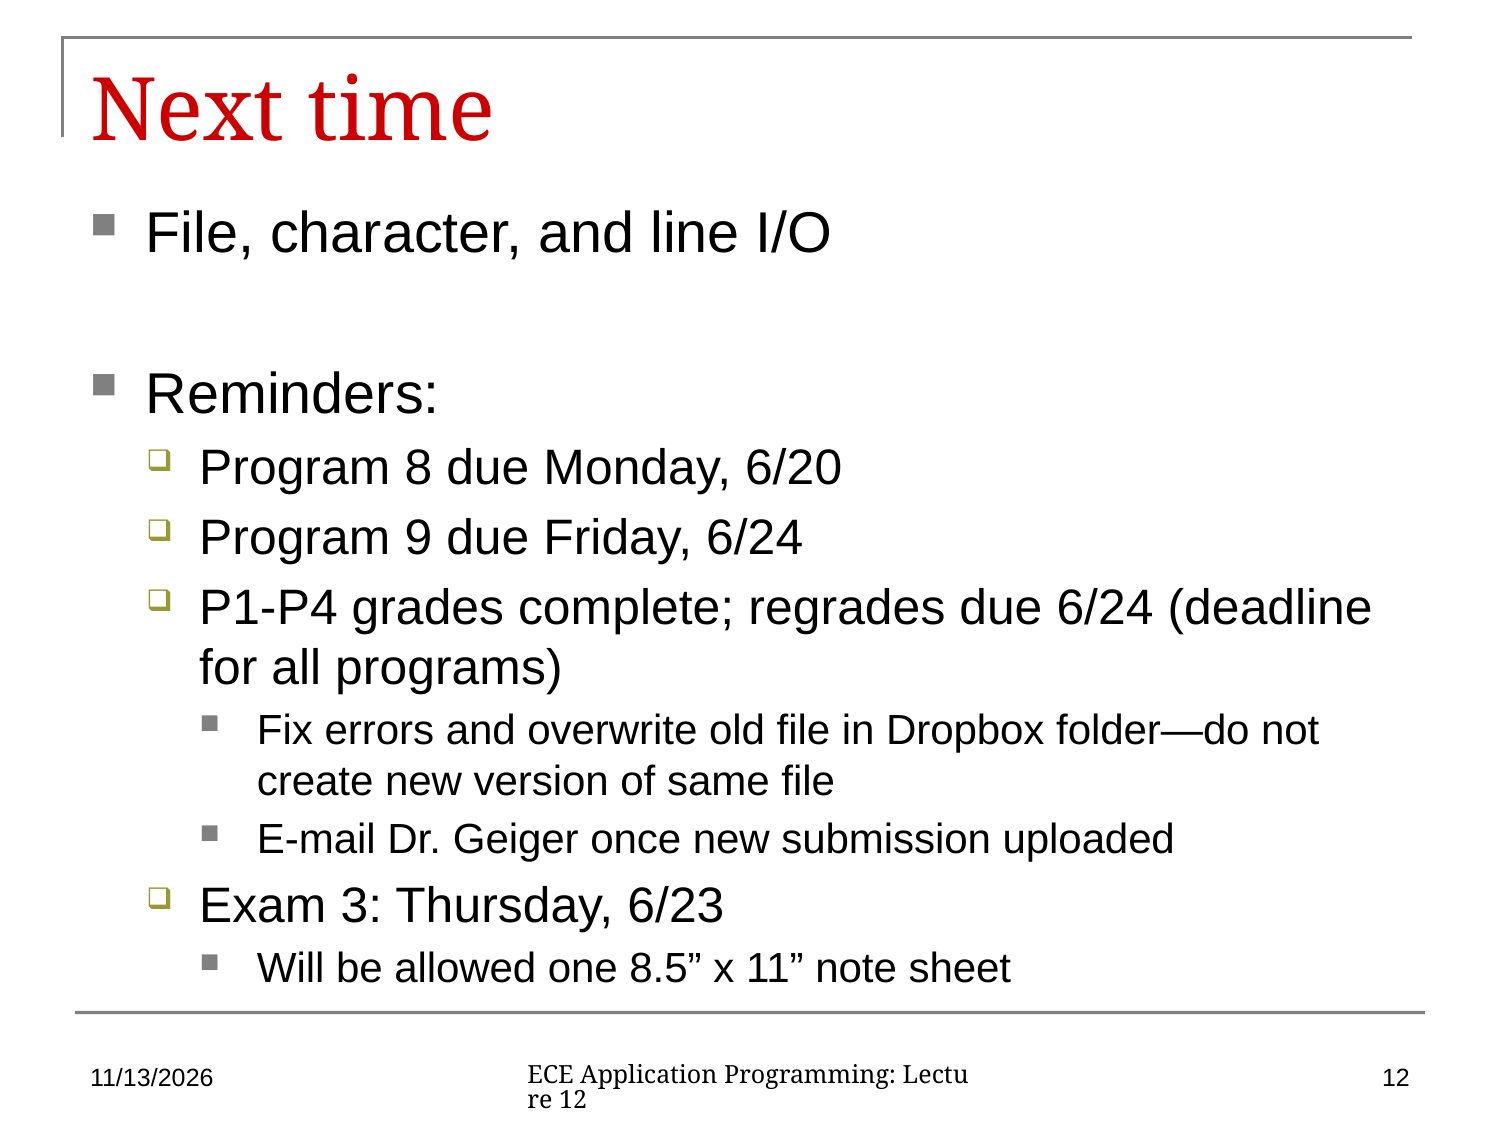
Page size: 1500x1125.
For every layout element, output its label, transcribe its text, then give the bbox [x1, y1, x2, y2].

footer ECE Application Programming: Lecture 12 [512, 1024, 988, 1101]
slide_number 12 [1074, 1023, 1426, 1100]
title Next time [75, 45, 1425, 163]
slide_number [74, 1023, 426, 1100]
list File, character, and line I/O Reminders: Program 8 due Monday, 6/20 Program 9 due Friday, 6/24 P1-P4 grades complete; regrades due 6/24 (deadline for all programs) Fix errors and overwrite old file in Dropbox folder—do not create new version of same file E-mail Dr. Geiger once new submission uploaded Exam 3: Thursday, 6/23 Will be allowed one 8.5” x 11” note sheet [75, 187, 1425, 1006]
